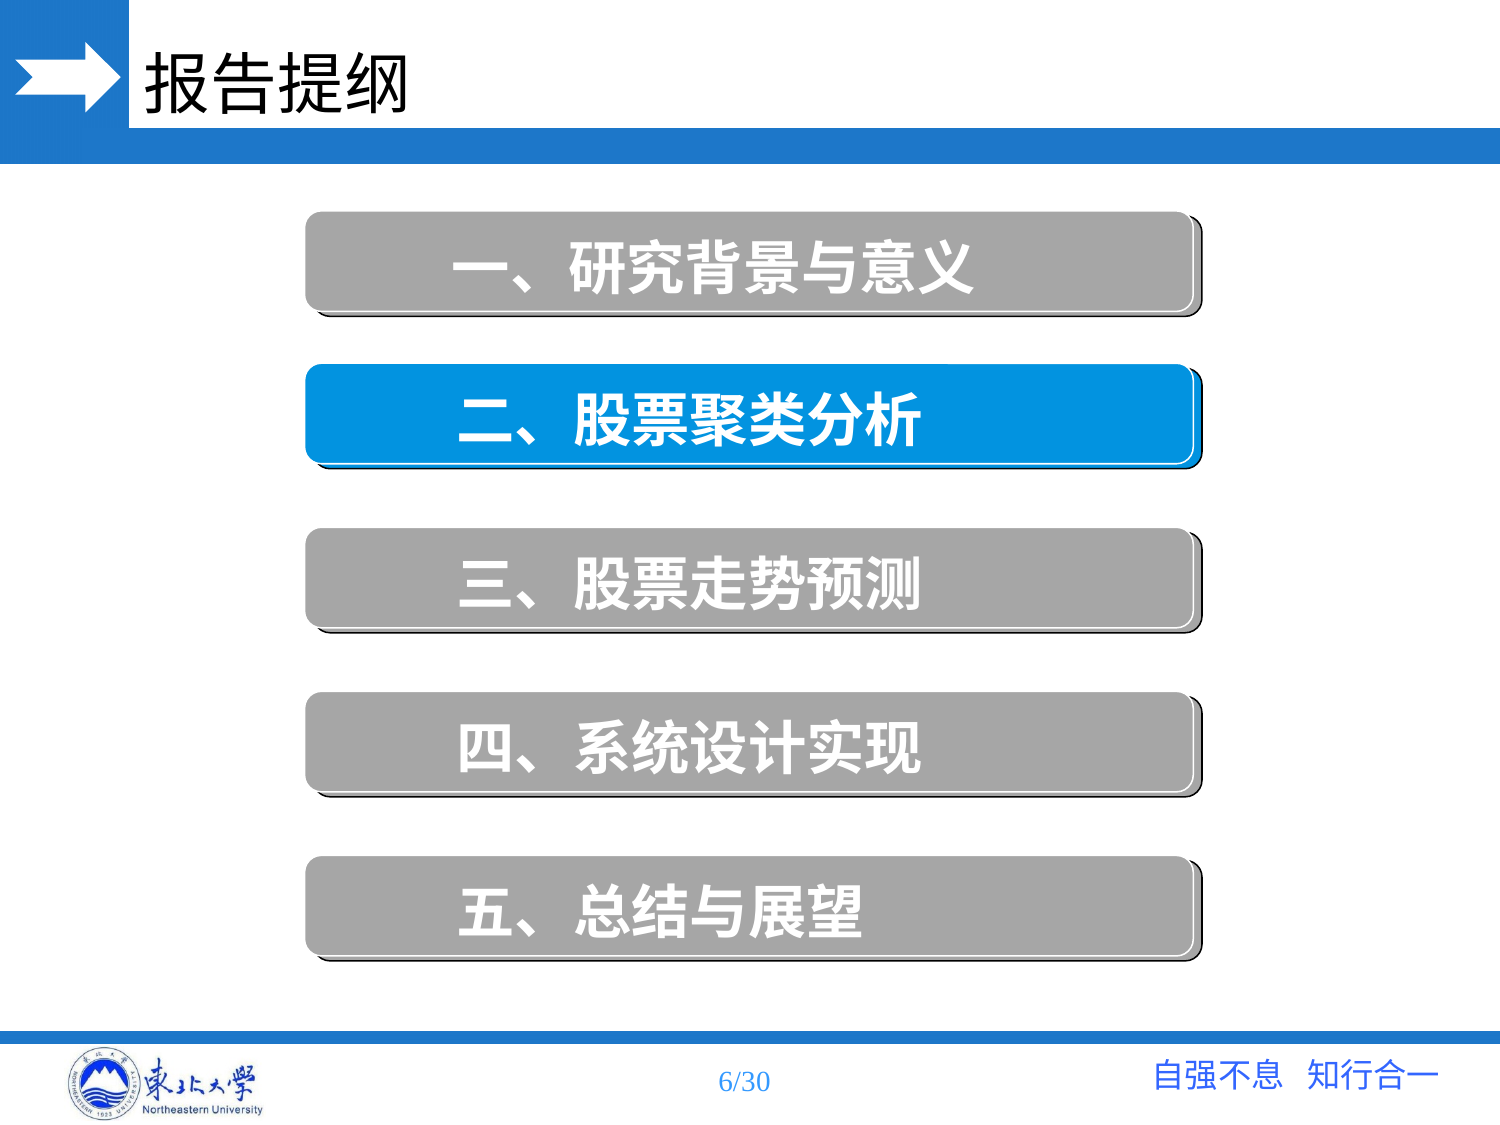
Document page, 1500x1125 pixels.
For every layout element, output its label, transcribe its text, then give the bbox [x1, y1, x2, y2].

text_box 6/30 [703, 1055, 798, 1105]
picture [0, 0, 1500, 164]
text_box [304, 527, 1203, 633]
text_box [304, 362, 1203, 469]
picture [64, 1046, 266, 1121]
picture [0, 1031, 1500, 1044]
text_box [304, 210, 1203, 317]
title 报告提纲 [128, 35, 1432, 129]
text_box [304, 855, 1203, 962]
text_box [304, 691, 1203, 798]
